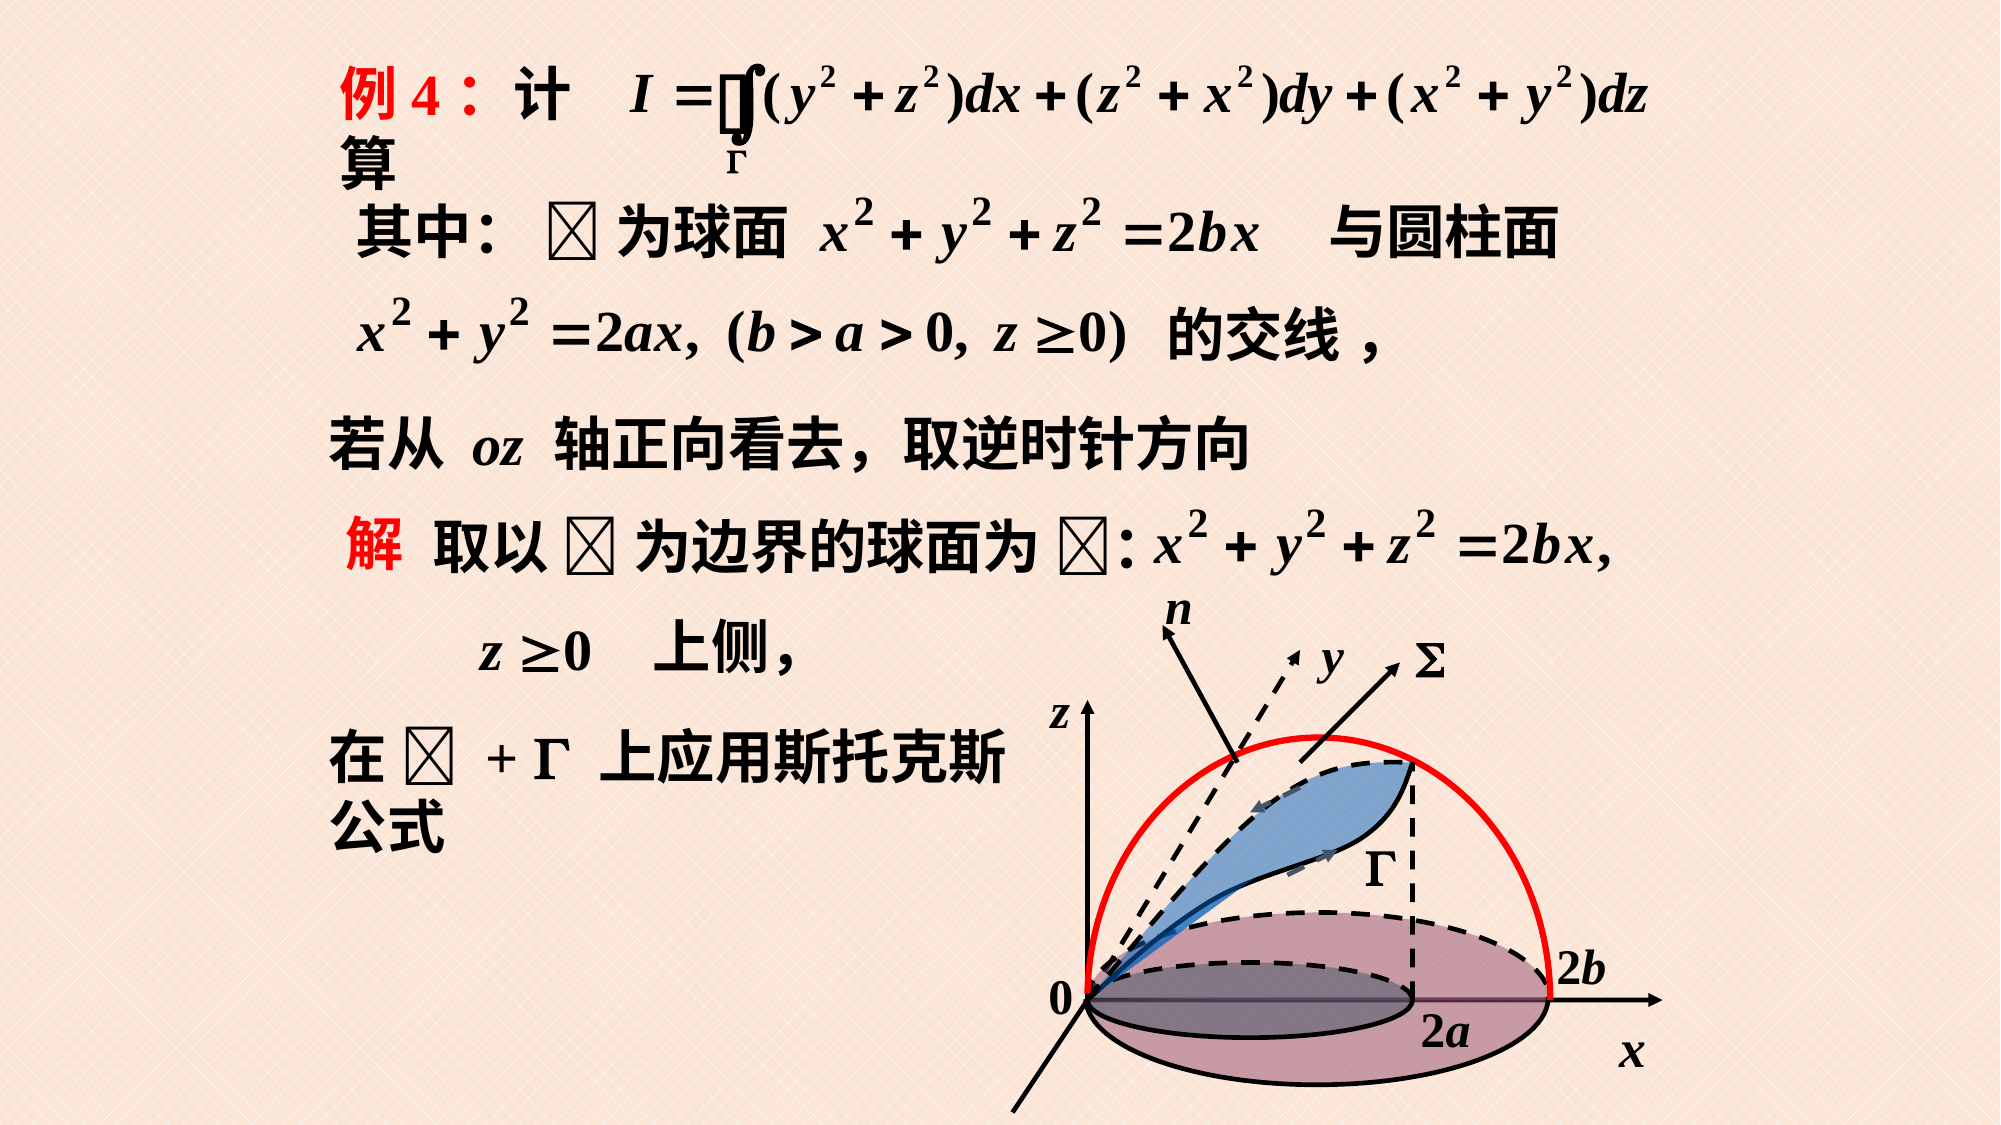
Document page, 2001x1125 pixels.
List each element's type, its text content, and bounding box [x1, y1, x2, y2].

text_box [812, 187, 1267, 271]
text_box 上侧， [638, 602, 843, 688]
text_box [619, 41, 1663, 184]
text_box [1088, 762, 1413, 1000]
text_box [1162, 631, 1238, 763]
text_box [1087, 999, 1413, 1038]
text_box [1551, 993, 1663, 1007]
text_box [1087, 737, 1551, 1000]
text_box [1085, 999, 1549, 1085]
text_box [1089, 994, 1246, 1000]
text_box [1612, 1037, 1650, 1074]
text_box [1046, 701, 1075, 738]
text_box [474, 624, 596, 682]
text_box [1046, 974, 1075, 1020]
text_box [1249, 801, 1264, 813]
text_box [1162, 587, 1197, 631]
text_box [1417, 1007, 1475, 1053]
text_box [1363, 847, 1399, 889]
text_box [1299, 662, 1400, 763]
text_box 解 [299, 500, 450, 585]
text_box 的交线 ， [1151, 291, 1428, 376]
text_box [1553, 945, 1610, 991]
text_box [349, 287, 1132, 371]
text_box 例4：计算 [324, 49, 634, 205]
text_box 取以  为边界的球面为 ： [417, 502, 1186, 588]
text_box 其中：  为球面 [341, 187, 805, 273]
text_box 在  +  上应用斯托克斯 公式 [314, 712, 1022, 868]
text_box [1414, 639, 1451, 681]
text_box [1081, 699, 1094, 980]
text_box [1249, 763, 1413, 883]
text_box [1146, 499, 1616, 583]
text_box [1312, 645, 1349, 691]
text_box 若从 oz 轴正向看去，取逆时针方向 [314, 399, 1268, 485]
text_box [1323, 849, 1338, 862]
text_box 与圆柱面 [1313, 187, 1577, 273]
text_box [1288, 649, 1300, 667]
